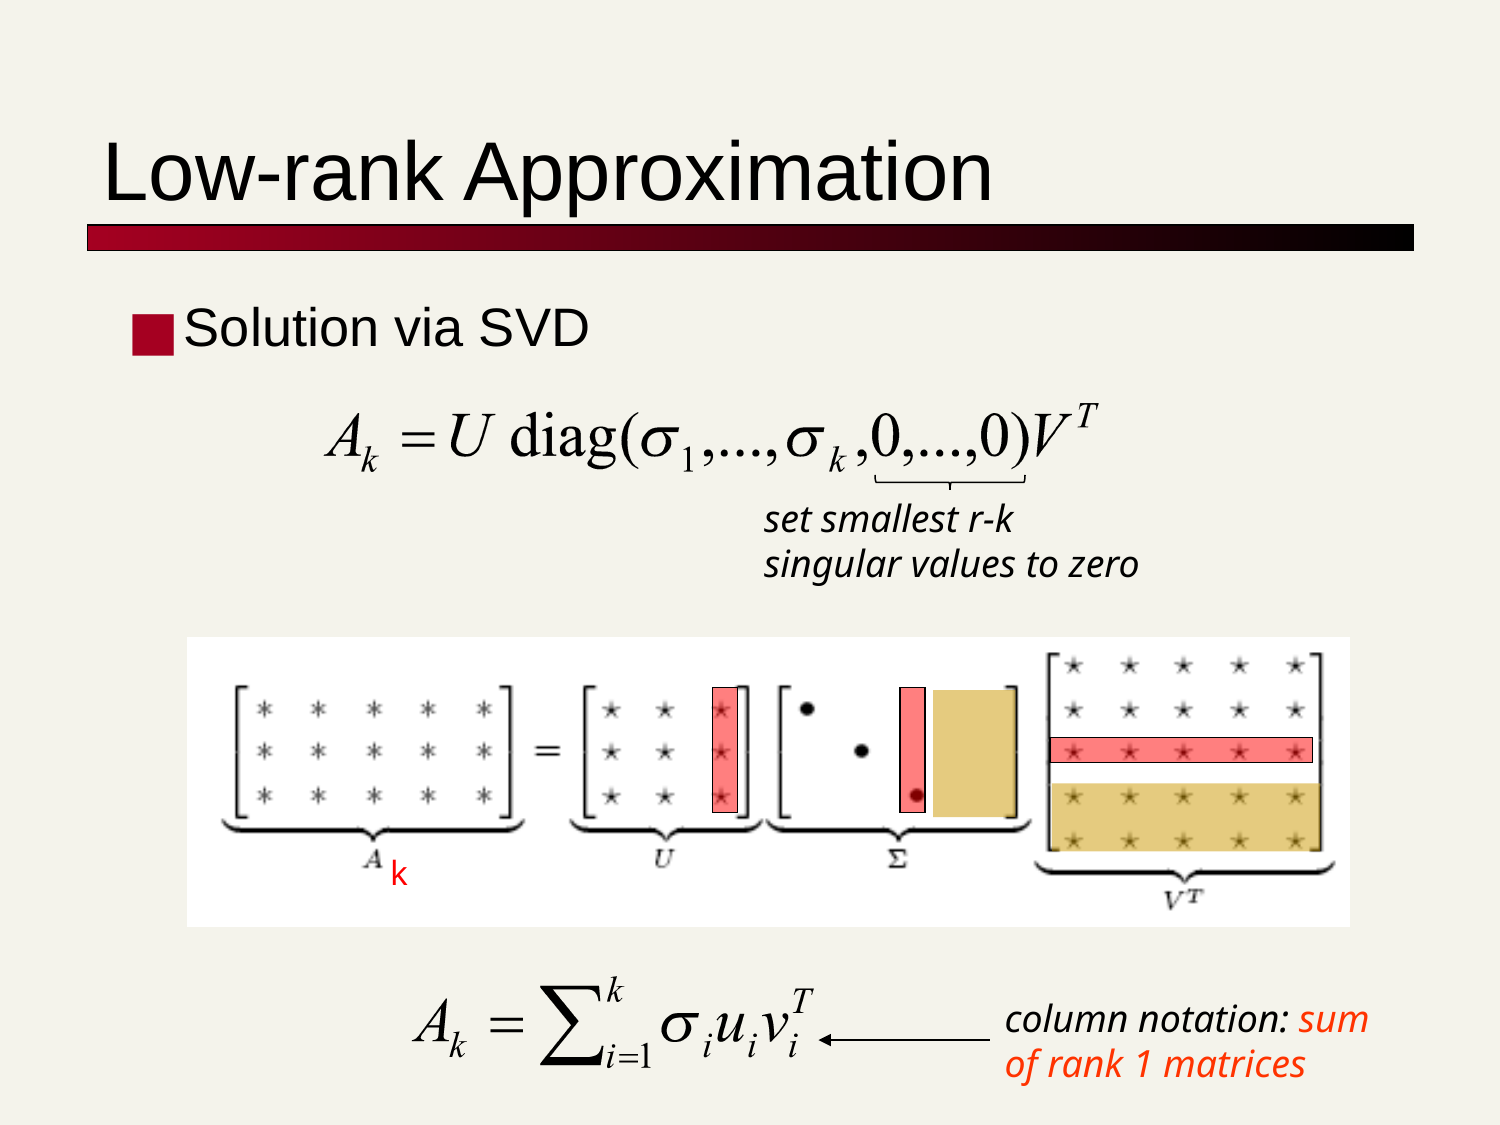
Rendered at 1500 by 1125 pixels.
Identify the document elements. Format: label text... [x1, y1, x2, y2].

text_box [400, 962, 1401, 1093]
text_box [374, 687, 1313, 901]
picture [312, 387, 1112, 487]
title Low-rank Approximation [87, 62, 1413, 225]
list Solution via SVD [112, 285, 1463, 1125]
text_box set smallest r-k singular values to zero [749, 487, 1163, 593]
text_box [187, 637, 1351, 928]
